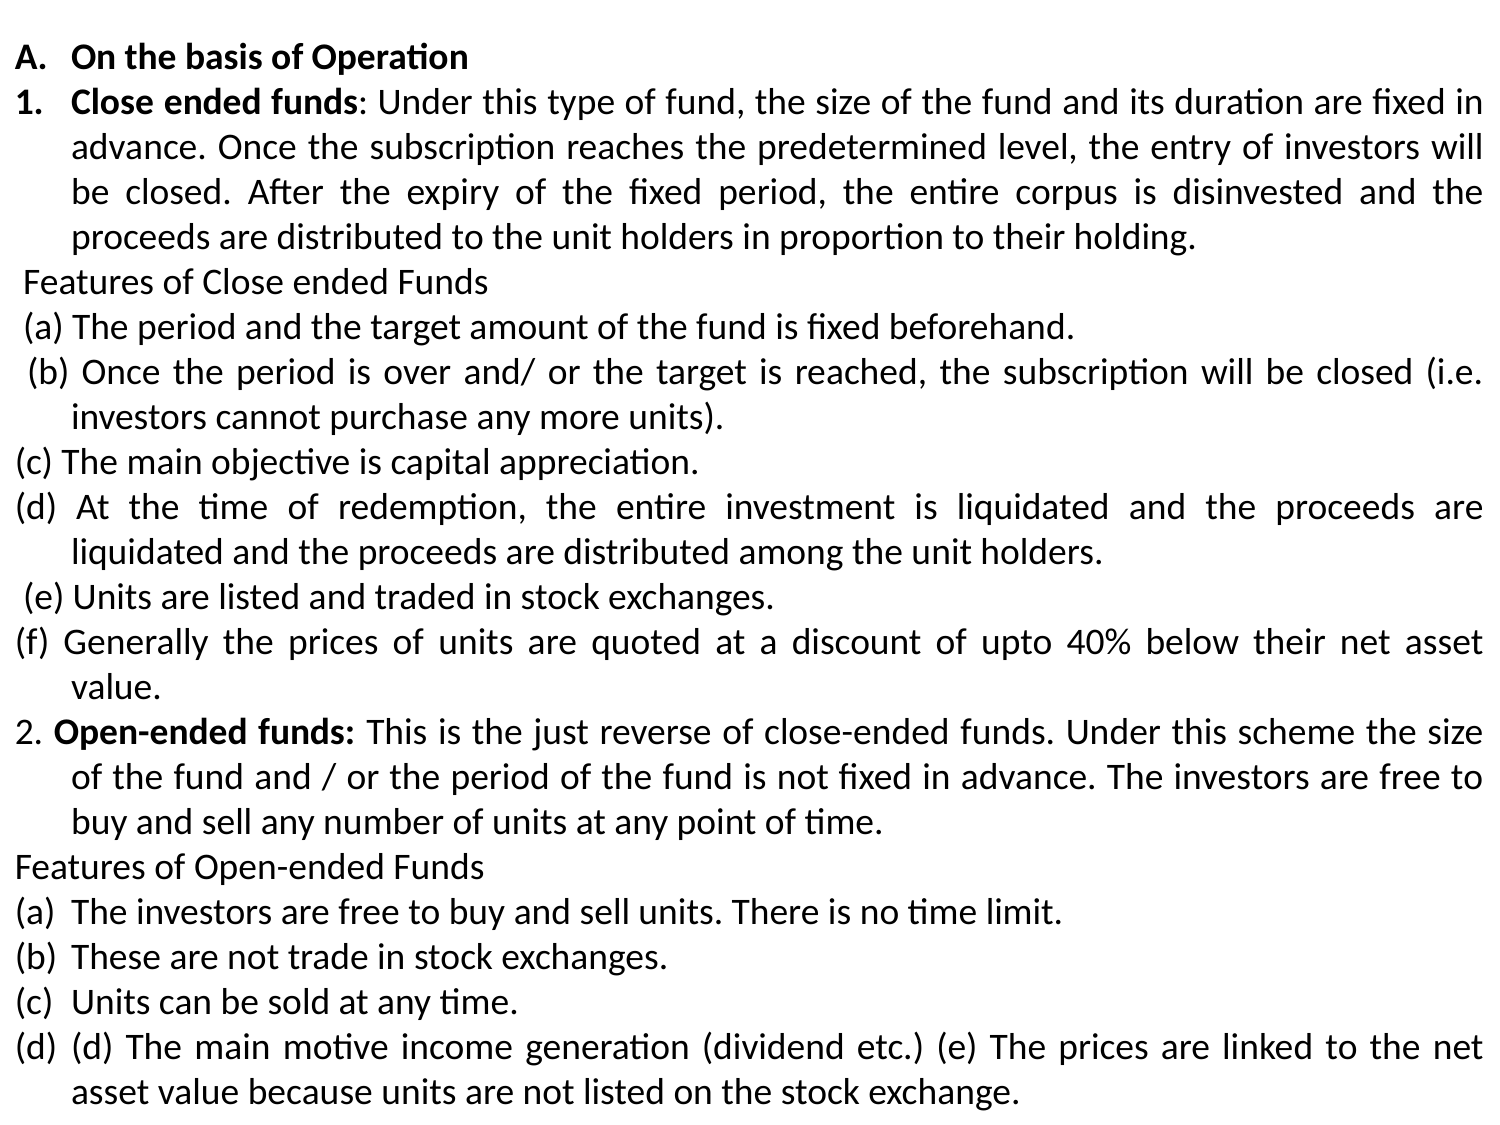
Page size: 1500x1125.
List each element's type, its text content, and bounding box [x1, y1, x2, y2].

text_box On the basis of Operation Close ended funds: Under this type of fund, the size of the fund and its duration are fixed in advance. Once the subscription reaches the predetermined level, the entry of investors will be closed. After the expiry of the fixed period, the entire corpus is disinvested and the proceeds are distributed to the unit holders in proportion to their holding. Features of Close ended Funds (a) The period and the target amount of the fund is fixed beforehand. (b) Once the period is over and/ or the target is reached, the subscription will be closed (i.e. investors cannot purchase any more units). (c) The main objective is capital appreciation. (d) At the time of redemption, the entire investment is liquidated and the proceeds are liquidated and the proceeds are distributed among the unit holders. (e) Units are listed and traded in stock exchanges. (f) Generally the prices of units are quoted at a discount of upto 40% below their net asset value. 2. Open-ended funds: This is the just reverse of close-ended funds. Under this scheme the size of the fund and / or the period of the fund is not fixed in advance. The investors are free to buy and sell any number of units at any point of time. Features of Open-ended Funds The investors are free to buy and sell units. There is no time limit. These are not trade in stock exchanges. Units can be sold at any time. (d) The main motive income generation (dividend etc.) (e) The prices are linked to the net asset value because units are not listed on the stock exchange. [0, 24, 1500, 1120]
